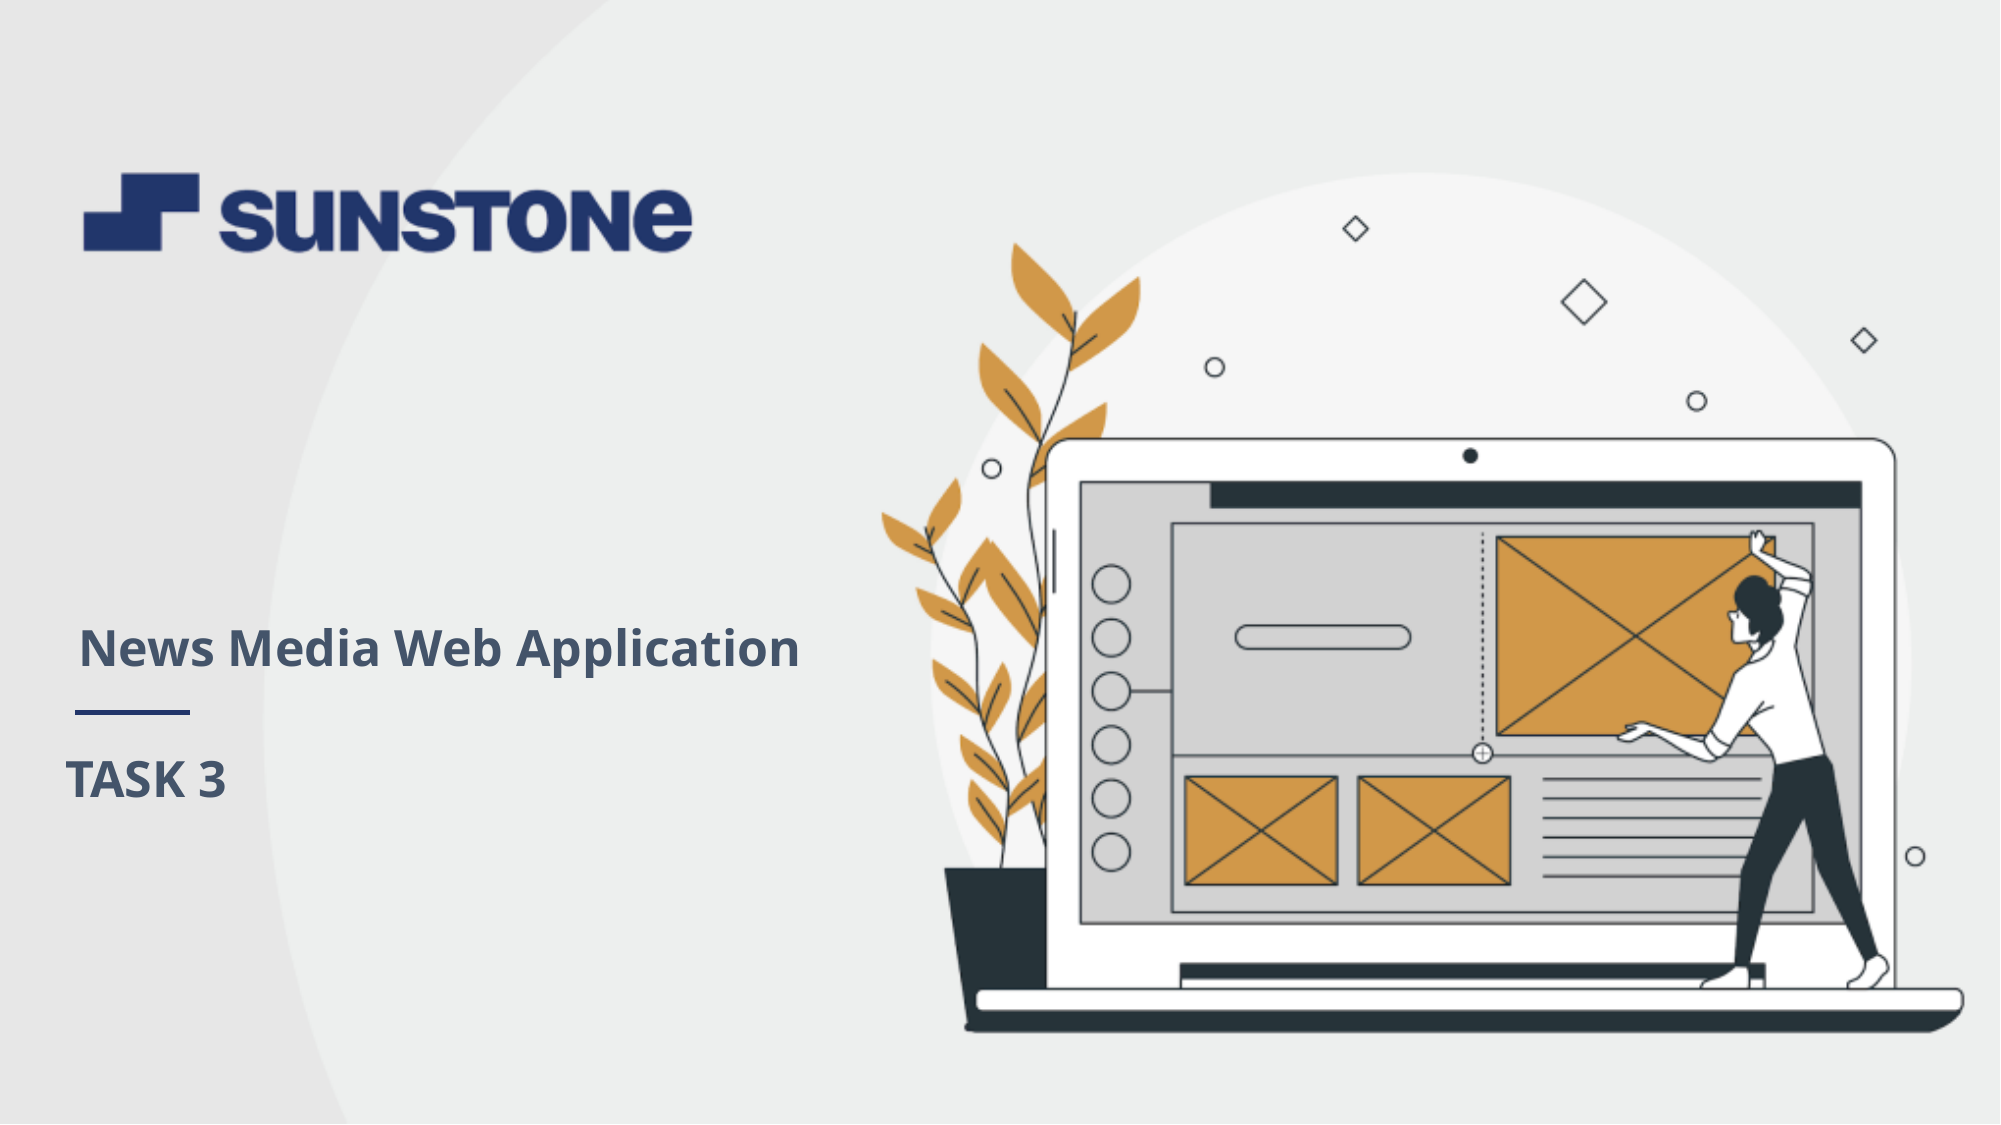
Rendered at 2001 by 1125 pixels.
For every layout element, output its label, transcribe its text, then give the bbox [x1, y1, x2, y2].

picture [0, 0, 2000, 1124]
list TASK 3 [0, 739, 725, 836]
list News Media Web Application [13, 608, 851, 706]
